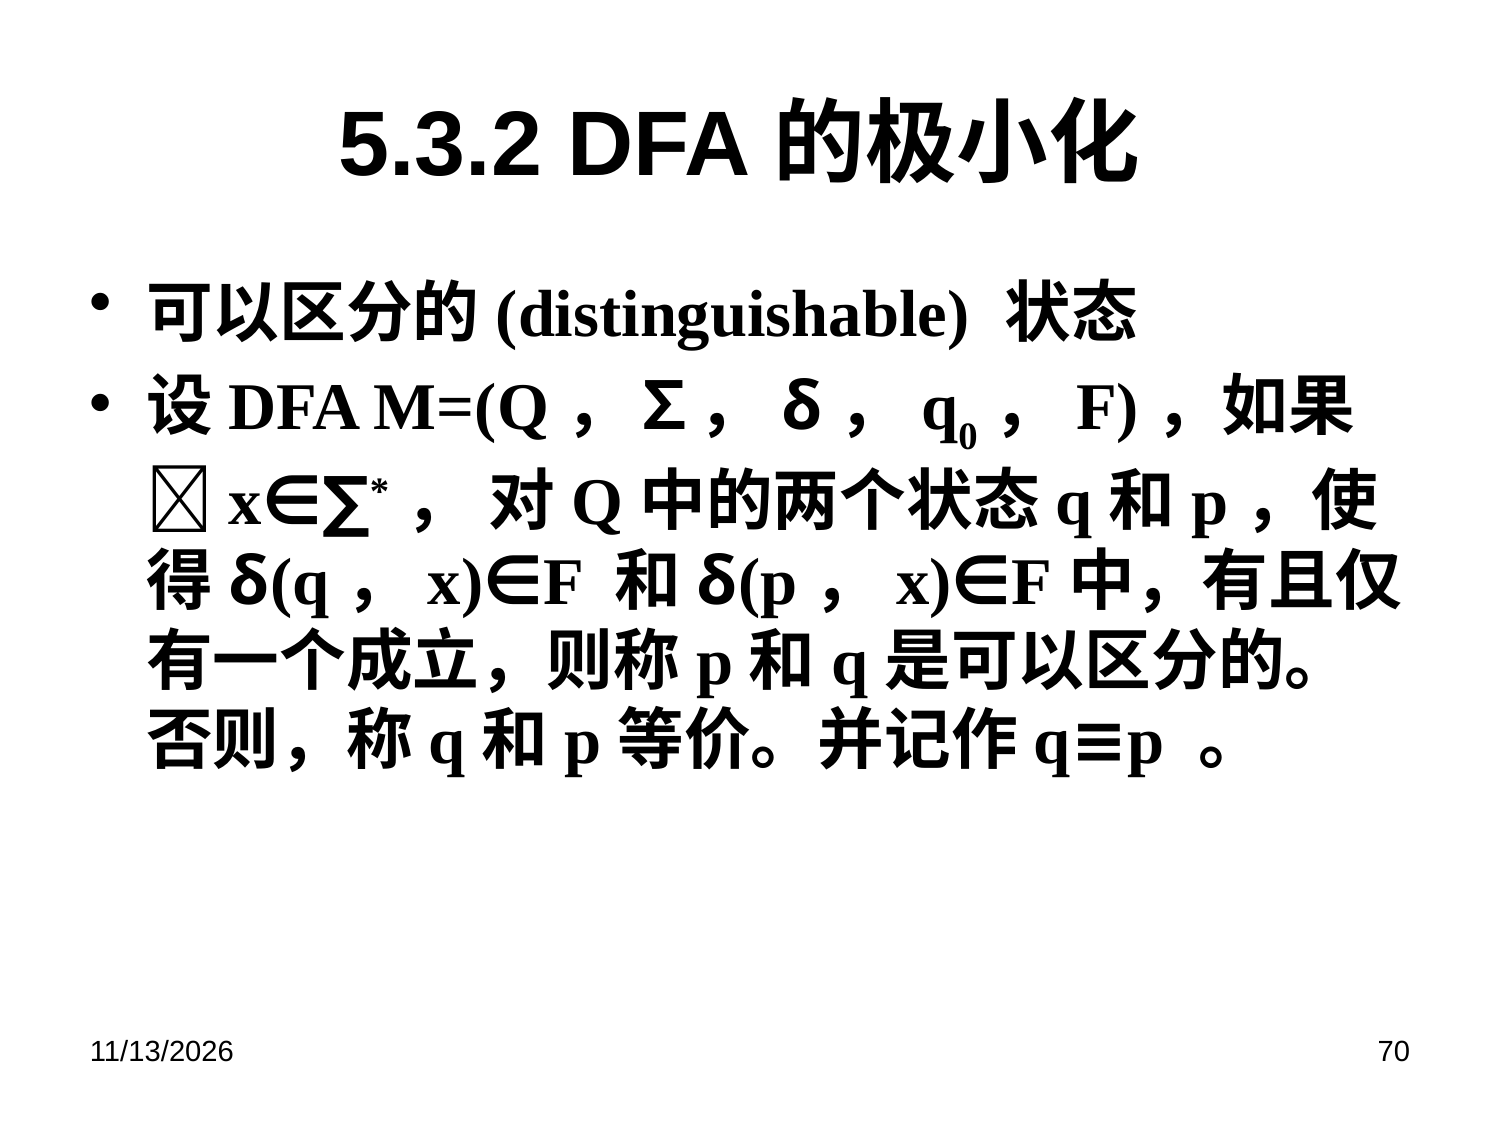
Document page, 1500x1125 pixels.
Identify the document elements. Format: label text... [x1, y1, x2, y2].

slide_number 70 [1074, 1024, 1426, 1103]
title 5.3.2 DFA的极小化 [74, 44, 1426, 233]
list 可以区分的(distinguishable) 状态 设DFA M=(Q，∑，δ，q0，F)，如果x∈∑*， 对Q中的两个状态q和p，使得δ(q，x)∈F 和δ(p，x)∈F中，有且仅有一个成立，则称p和q是可以区分的。否则，称q和p等价。并记作q≡p 。 [74, 262, 1426, 1006]
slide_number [74, 1024, 426, 1103]
